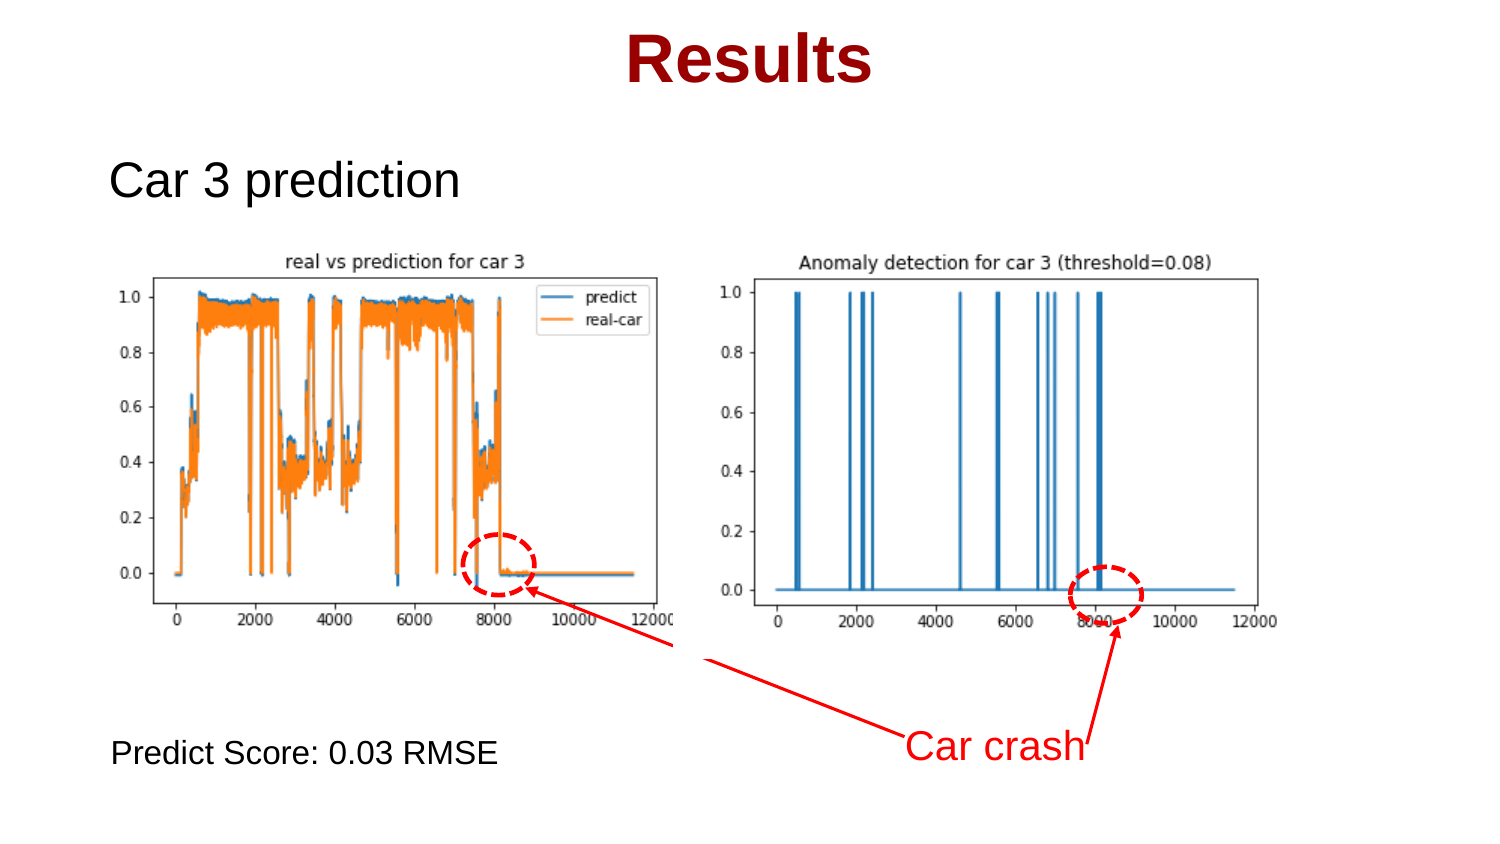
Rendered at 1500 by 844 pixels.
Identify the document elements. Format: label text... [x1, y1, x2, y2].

text_box Car crash [904, 718, 1087, 770]
text_box Car 3 prediction [108, 147, 525, 208]
text_box Predict Score: 0.03 RMSE [110, 731, 500, 772]
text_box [524, 587, 905, 737]
title Results [0, 0, 1500, 121]
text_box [1086, 624, 1119, 745]
picture [72, 225, 1322, 659]
